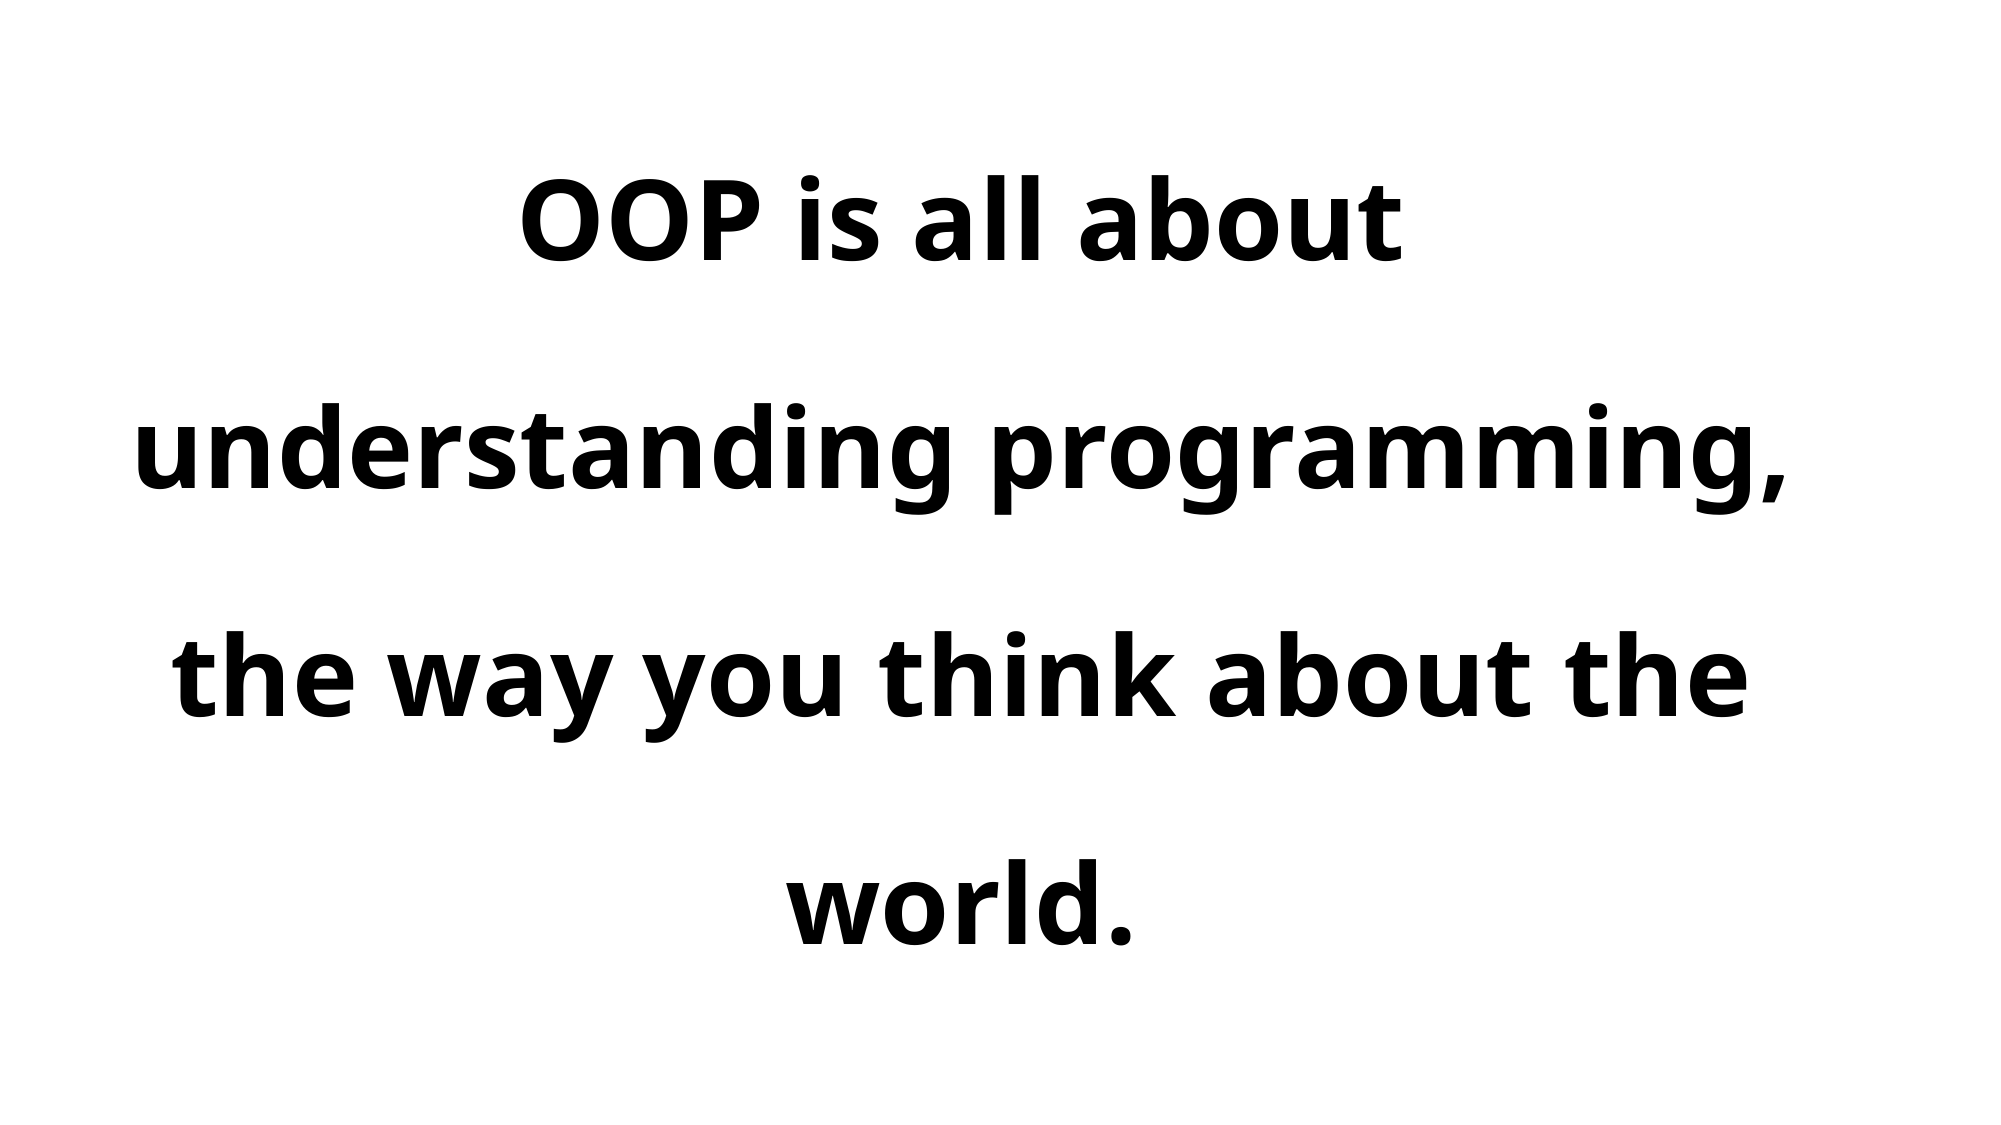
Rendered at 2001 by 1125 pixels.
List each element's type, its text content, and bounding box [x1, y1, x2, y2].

text_box OOP is all about understanding programming, the way you think about the world. [98, 47, 1824, 982]
